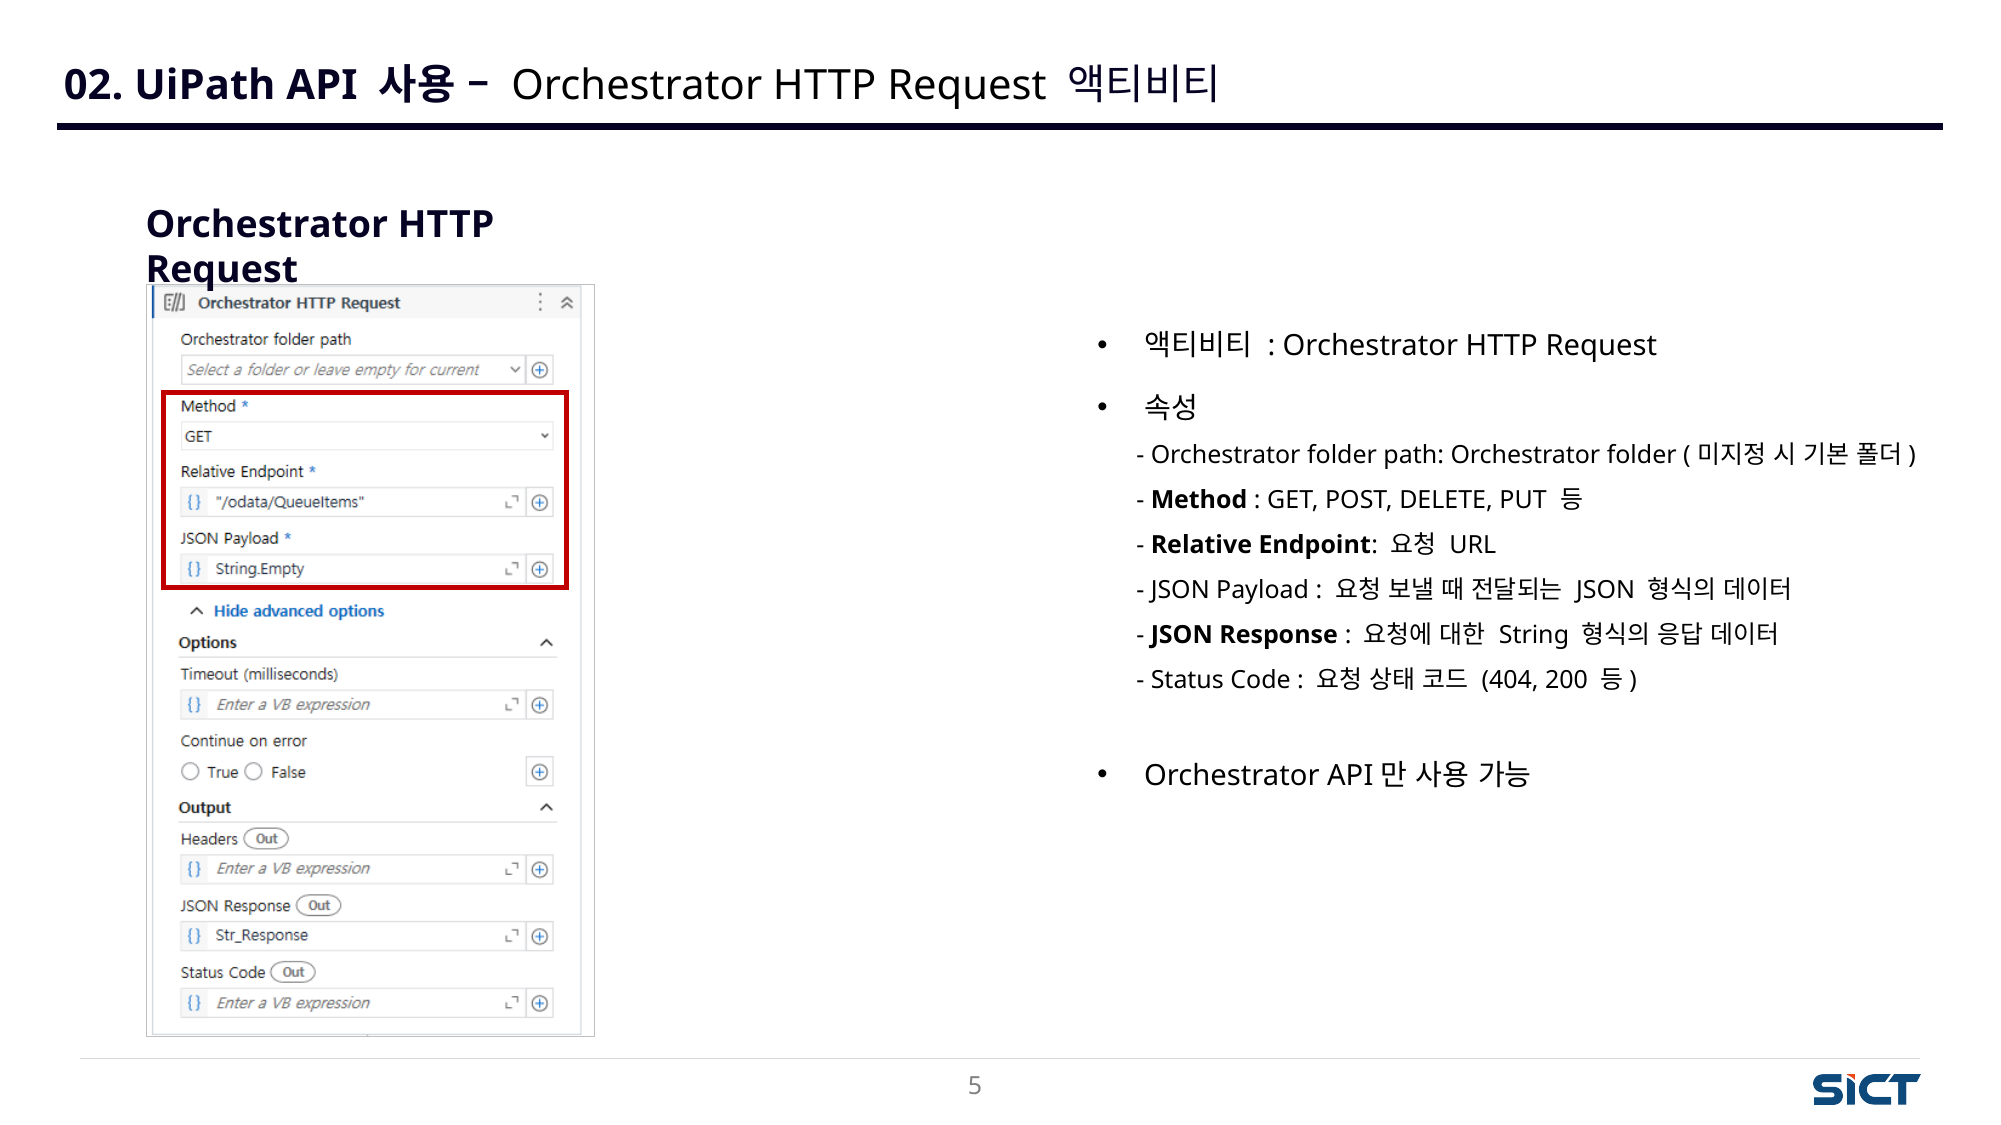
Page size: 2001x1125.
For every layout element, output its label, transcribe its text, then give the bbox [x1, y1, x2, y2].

picture [1813, 1074, 1921, 1105]
text_box 02. UiPath API 사용 – Orchestrator HTTP Request 액티비티 [49, 25, 1279, 115]
slide_number 5 [953, 1061, 1034, 1122]
text_box 액티비티 : Orchestrator HTTP Request 속성 - Orchestrator folder path: Orchestrator folder (미지정 시 기본 폴더) - Method : GET, POST, DELETE, PUT 등 - Relative Endpoint: 요청 URL - JSON Payload : 요청 보낼 때 전달되는 JSON 형식의 데이터 - JSON Response : 요청에 대한 String 형식의 응답 데이터 - Status Code : 요청 상태 코드 (404, 200 등) Orchestrator API만 사용 가능 [1082, 284, 1943, 799]
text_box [146, 284, 595, 1036]
text_box Orchestrator HTTP Request [130, 193, 648, 298]
